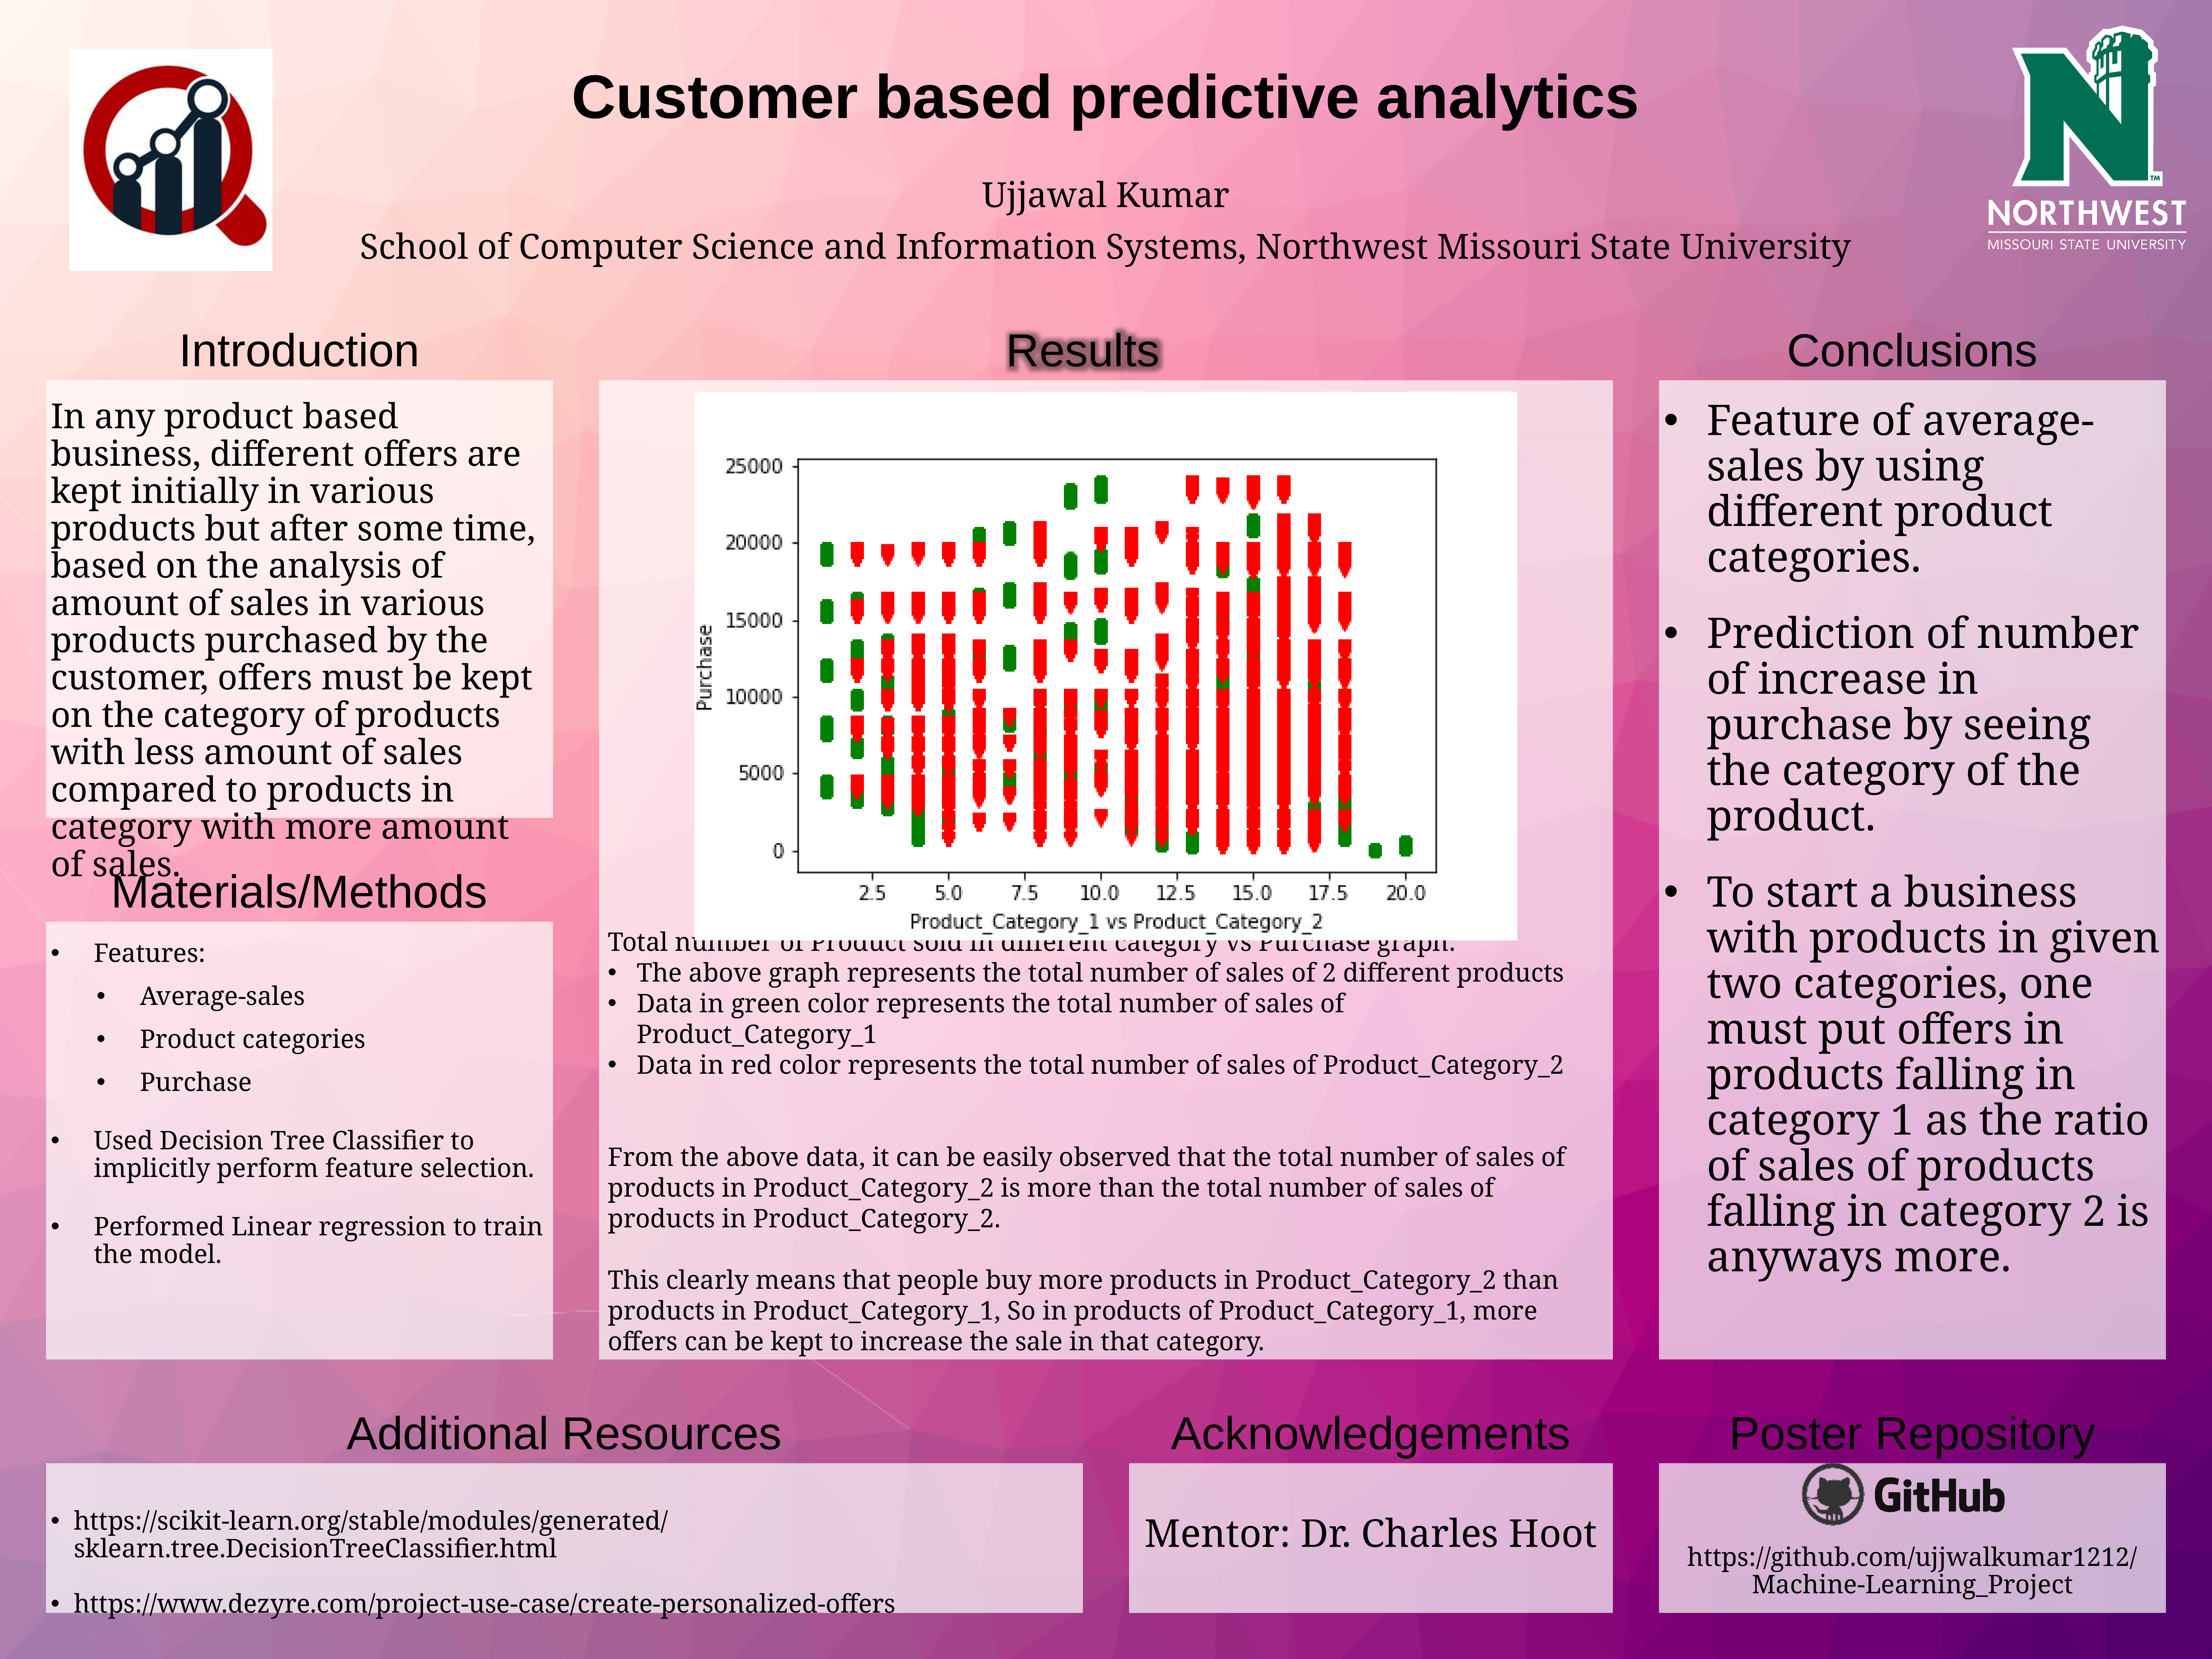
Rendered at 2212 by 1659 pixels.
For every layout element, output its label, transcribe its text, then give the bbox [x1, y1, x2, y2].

list Features: Average-sales Product categories Purchase Used Decision Tree Classifier to implicitly perform feature selection. Performed Linear regression to train the model. [46, 922, 553, 1359]
list https://scikit-learn.org/stable/modules/generated/sklearn.tree.DecisionTreeClassifier.html https://www.dezyre.com/project-use-case/create-personalized-offers [46, 1463, 1083, 1613]
text_box Results [576, 323, 1590, 380]
list Poster Repository [1659, 1406, 2166, 1463]
list https://github.com/ujjwalkumar1212/Machine-Learning_Project [1659, 1463, 2166, 1613]
title Customer based predictive analytics [249, 33, 1963, 163]
list Ujjawal Kumar [273, 170, 1963, 217]
picture [0, 0, 2212, 1659]
text_box Total number of Product sold in different category vs Purchase graph: The above graph represents the total number of sales of 2 different products Data in green color represents the total number of sales of Product_Category_1 Data in red color represents the total number of sales of Product_Category_2 From the above data, it can be easily observed that the total number of sales of products in Product_Category_2 is more than the total number of sales of products in Product_Category_2. This clearly means that people buy more products in Product_Category_2 than products in Product_Category_1, So in products of Product_Category_1, more offers can be kept to increase the sale in that category. [603, 921, 1590, 1358]
list Mentor: Dr. Charles Hoot [1129, 1463, 1613, 1613]
list School of Computer Science and Information Systems, Northwest Missouri State University [273, 222, 1963, 268]
list [599, 380, 1613, 1359]
list Additional Resources [46, 1406, 1083, 1463]
list In any product based business, different offers are kept initially in various products but after some time, based on the analysis of amount of sales in various products purchased by the customer, offers must be kept on the category of products with less amount of sales compared to products in category with more amount of sales. [46, 380, 553, 818]
list Introduction [46, 323, 553, 380]
list Materials/Methods [46, 864, 553, 922]
list Conclusions [1659, 323, 2166, 380]
list Acknowledgements [1129, 1406, 1613, 1463]
list Feature of average-sales by using different product categories. Prediction of number of increase in purchase by seeing the category of the product. To start a business with products in given two categories, one must put offers in products falling in category 1 as the ratio of sales of products falling in category 2 is anyways more. [1659, 380, 2166, 1359]
